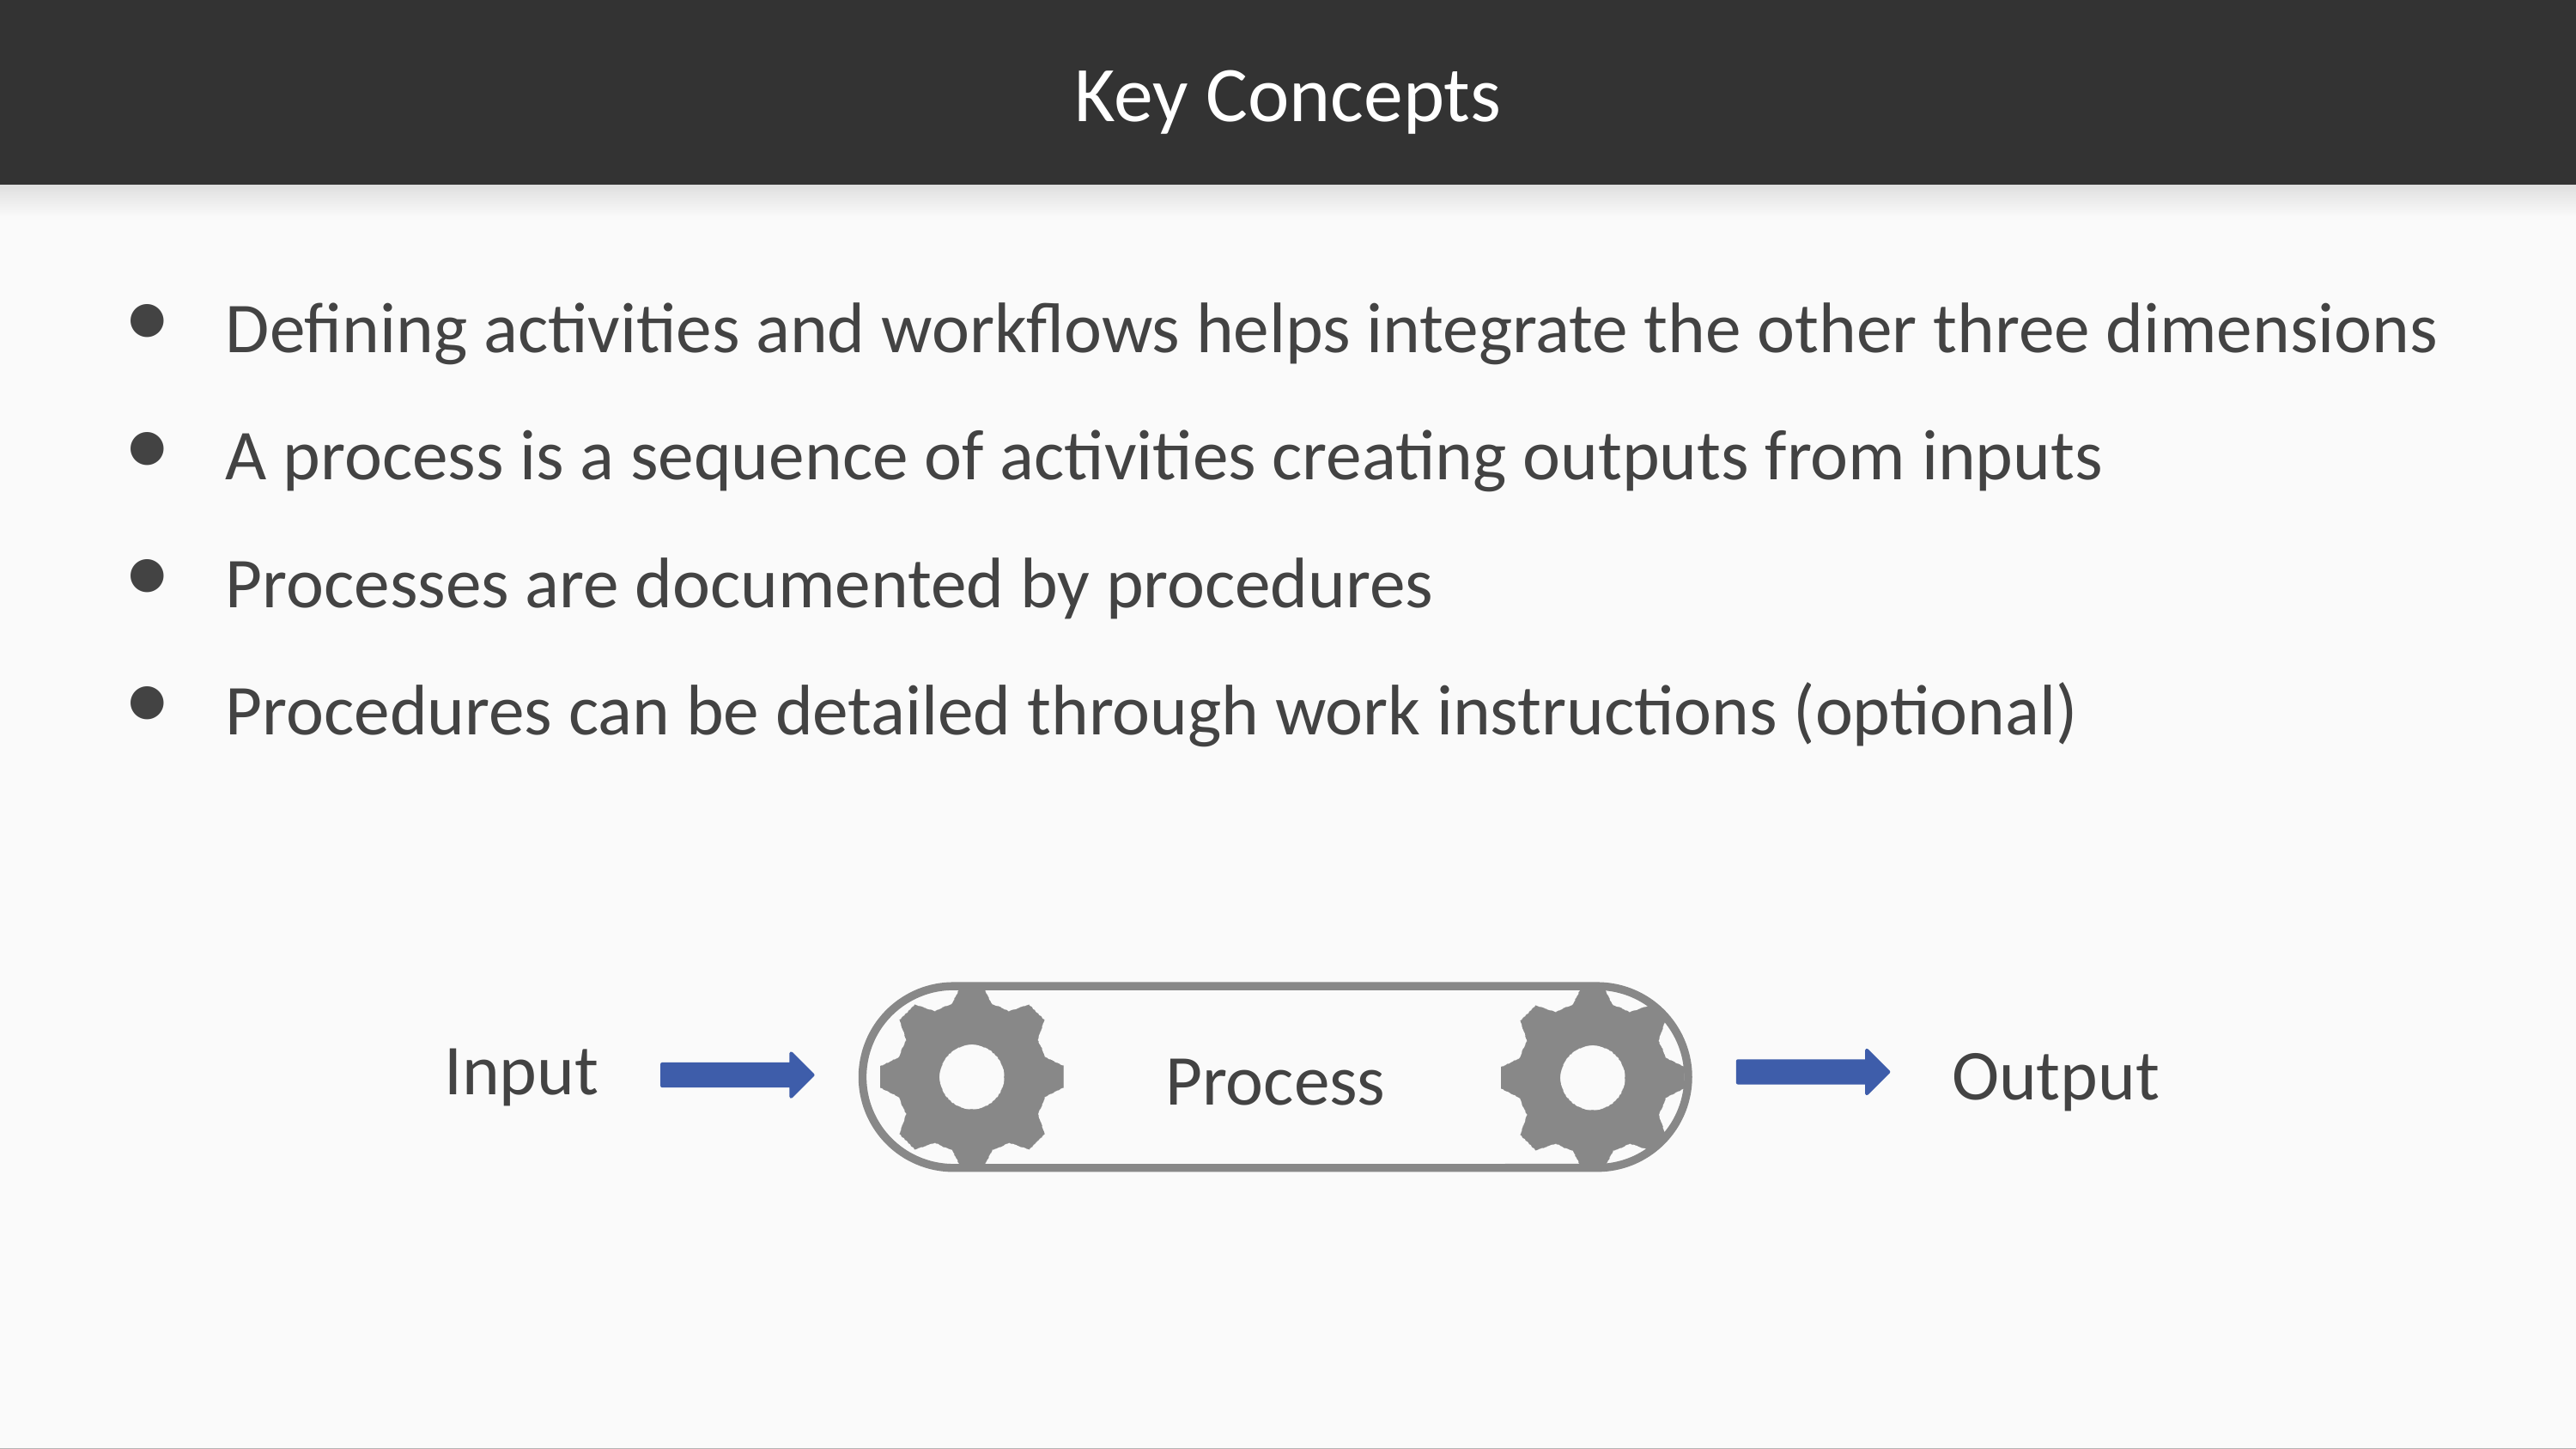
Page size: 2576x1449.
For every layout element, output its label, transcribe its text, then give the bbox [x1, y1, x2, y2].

text_box [660, 1051, 815, 1099]
text_box [1735, 1048, 1891, 1095]
picture [842, 947, 1101, 1207]
picture [1463, 948, 1722, 1208]
title Key Concepts [29, 4, 2547, 175]
text_box Defining activities and workflows helps integrate the other three dimensions A process is a sequence of activities creating outputs from inputs Processes are documented by procedures Procedures can be detailed through work instructions (optional) [70, 241, 2492, 1395]
text_box Output [1939, 1021, 2173, 1121]
text_box Input [430, 1016, 612, 1116]
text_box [862, 985, 1689, 1168]
